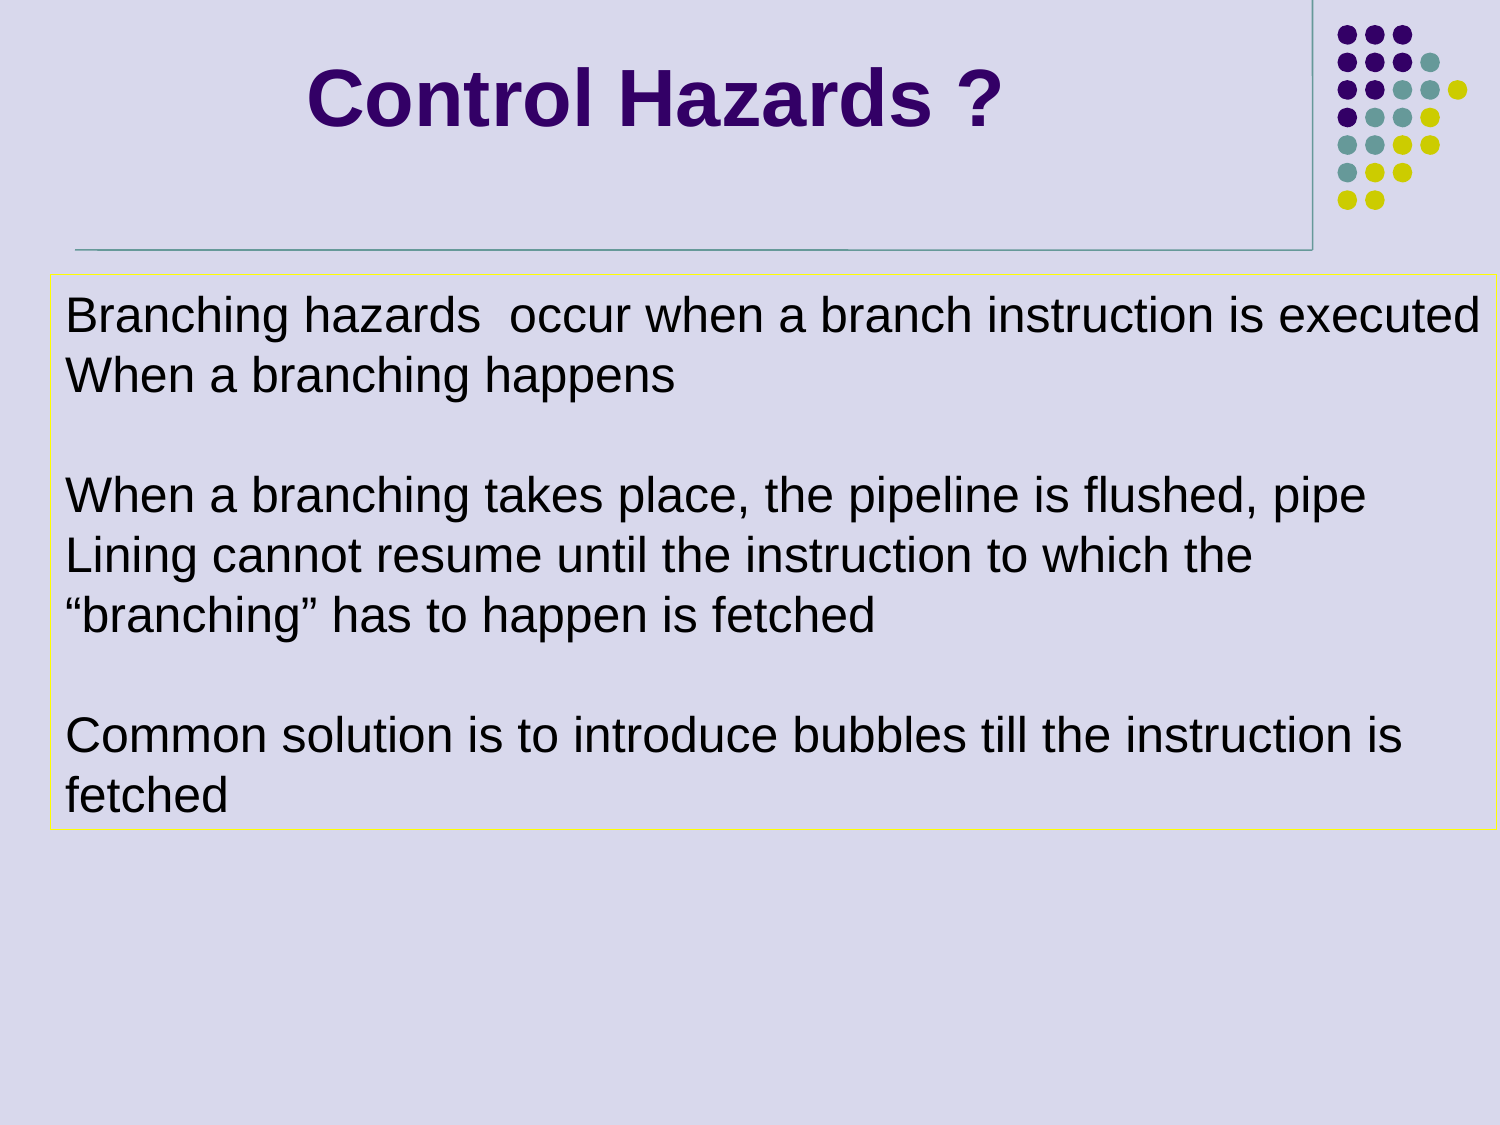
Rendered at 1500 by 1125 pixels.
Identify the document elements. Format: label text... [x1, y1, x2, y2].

text_box Branching hazards occur when a branch instruction is executed When a branching happens When a branching takes place, the pipeline is flushed, pipe Lining cannot resume until the instruction to which the “branching” has to happen is fetched Common solution is to introduce bubbles till the instruction is fetched [50, 274, 1497, 830]
text_box Control Hazards ? [37, 37, 1275, 150]
